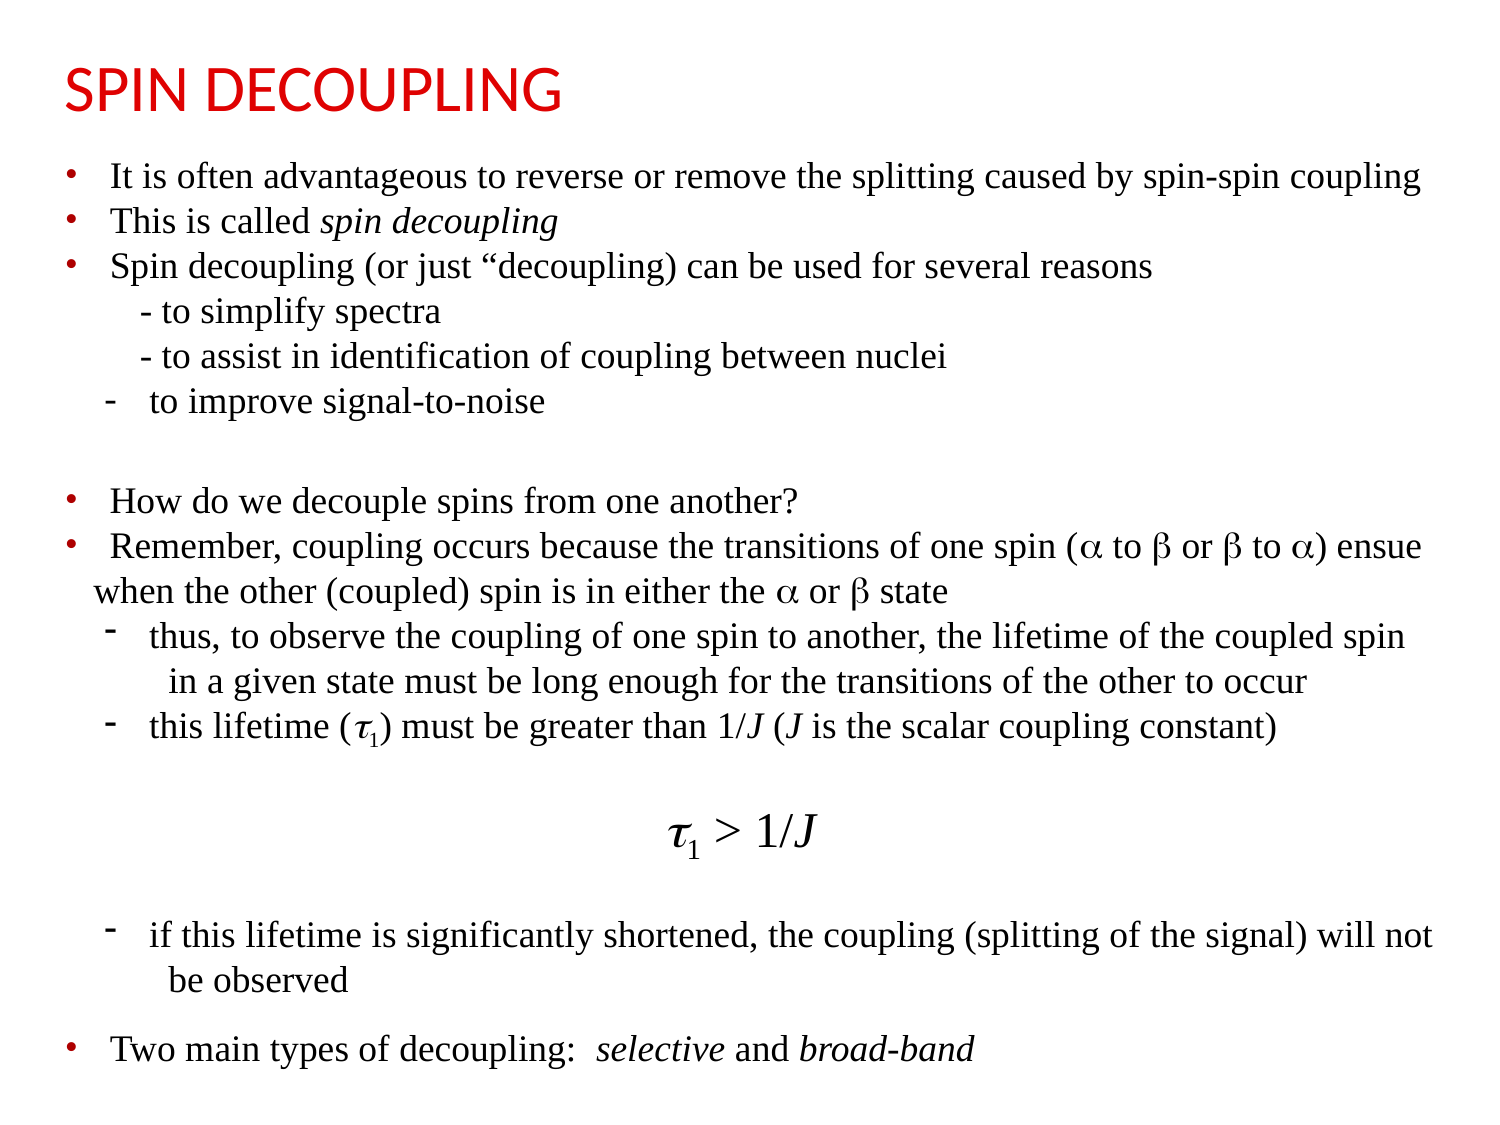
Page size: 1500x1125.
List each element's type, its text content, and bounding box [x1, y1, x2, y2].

text_box Two main types of decoupling: selective and broad-band [50, 1016, 1455, 1077]
text_box Spin Decoupling [50, 37, 913, 133]
text_box How do we decouple spins from one another? Remember, coupling occurs because the transitions of one spin ( to  or  to ) ensue when the other (coupled) spin is in either the  or  state thus, to observe the coupling of one spin to another, the lifetime of the coupled spin in a given state must be long enough for the transitions of the other to occur this lifetime (t1) must be greater than 1/J (J is the scalar coupling constant) 1 > 1/J if this lifetime is significantly shortened, the coupling (splitting of the signal) will not be observed [49, 468, 1482, 1008]
text_box It is often advantageous to reverse or remove the splitting caused by spin-spin coupling This is called spin decoupling Spin decoupling (or just “decoupling) can be used for several reasons - to simplify spectra - to assist in identification of coupling between nuclei to improve signal-to-noise [50, 143, 1455, 429]
